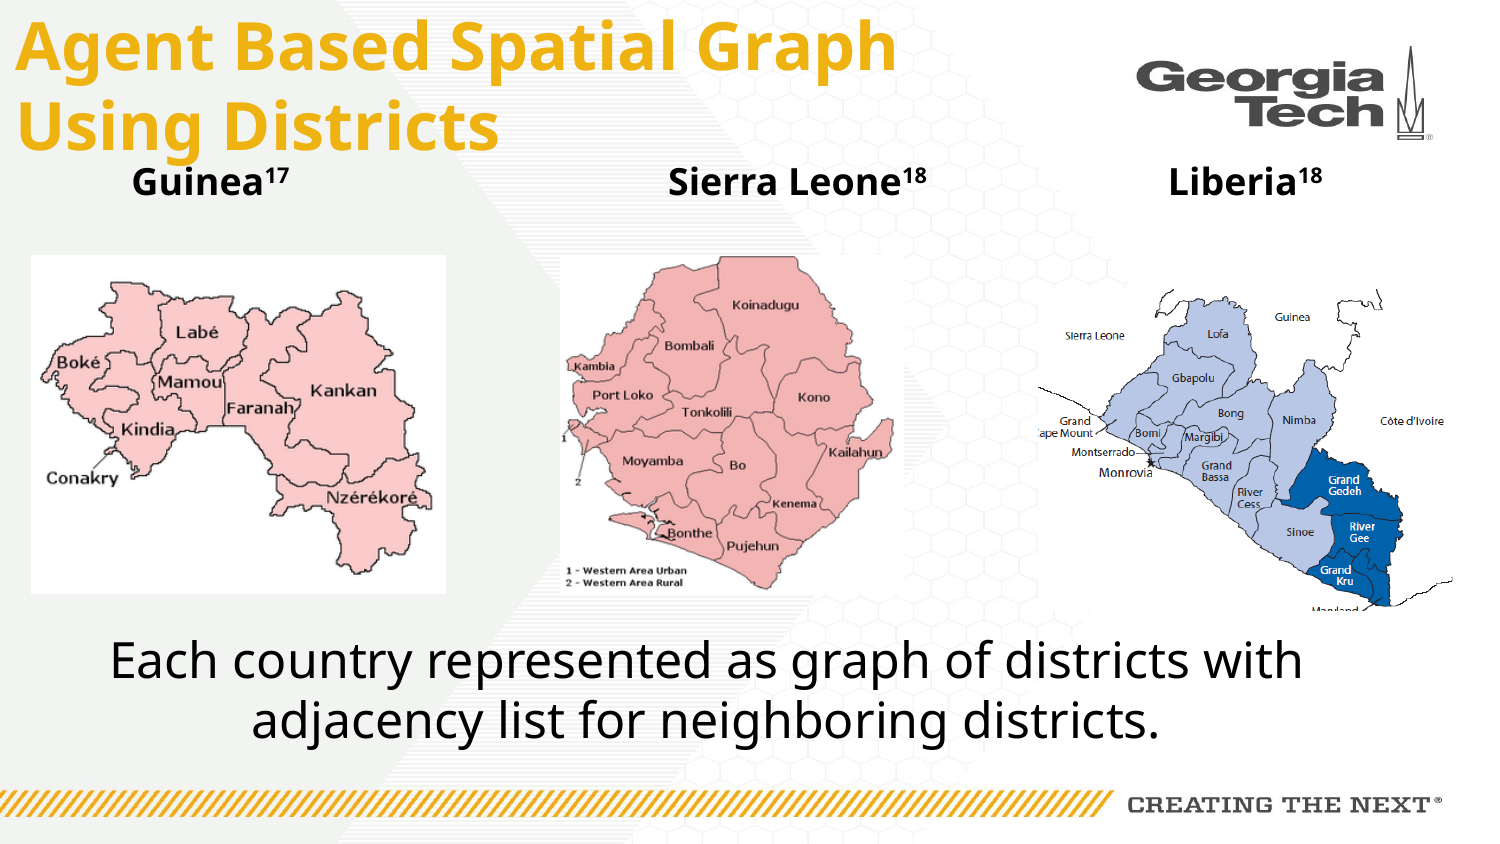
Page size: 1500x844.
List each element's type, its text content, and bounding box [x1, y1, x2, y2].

title Agent Based Spatial Graph Using Districts [0, 45, 1113, 122]
text_box Each country represented as graph of districts with adjacency list for neighboring districts. [30, 613, 1384, 728]
text_box Sierra Leone18 [613, 142, 982, 235]
picture [0, 0, 1500, 844]
text_box Liberia18 [1061, 142, 1430, 235]
text_box Guinea17 [31, 142, 400, 235]
